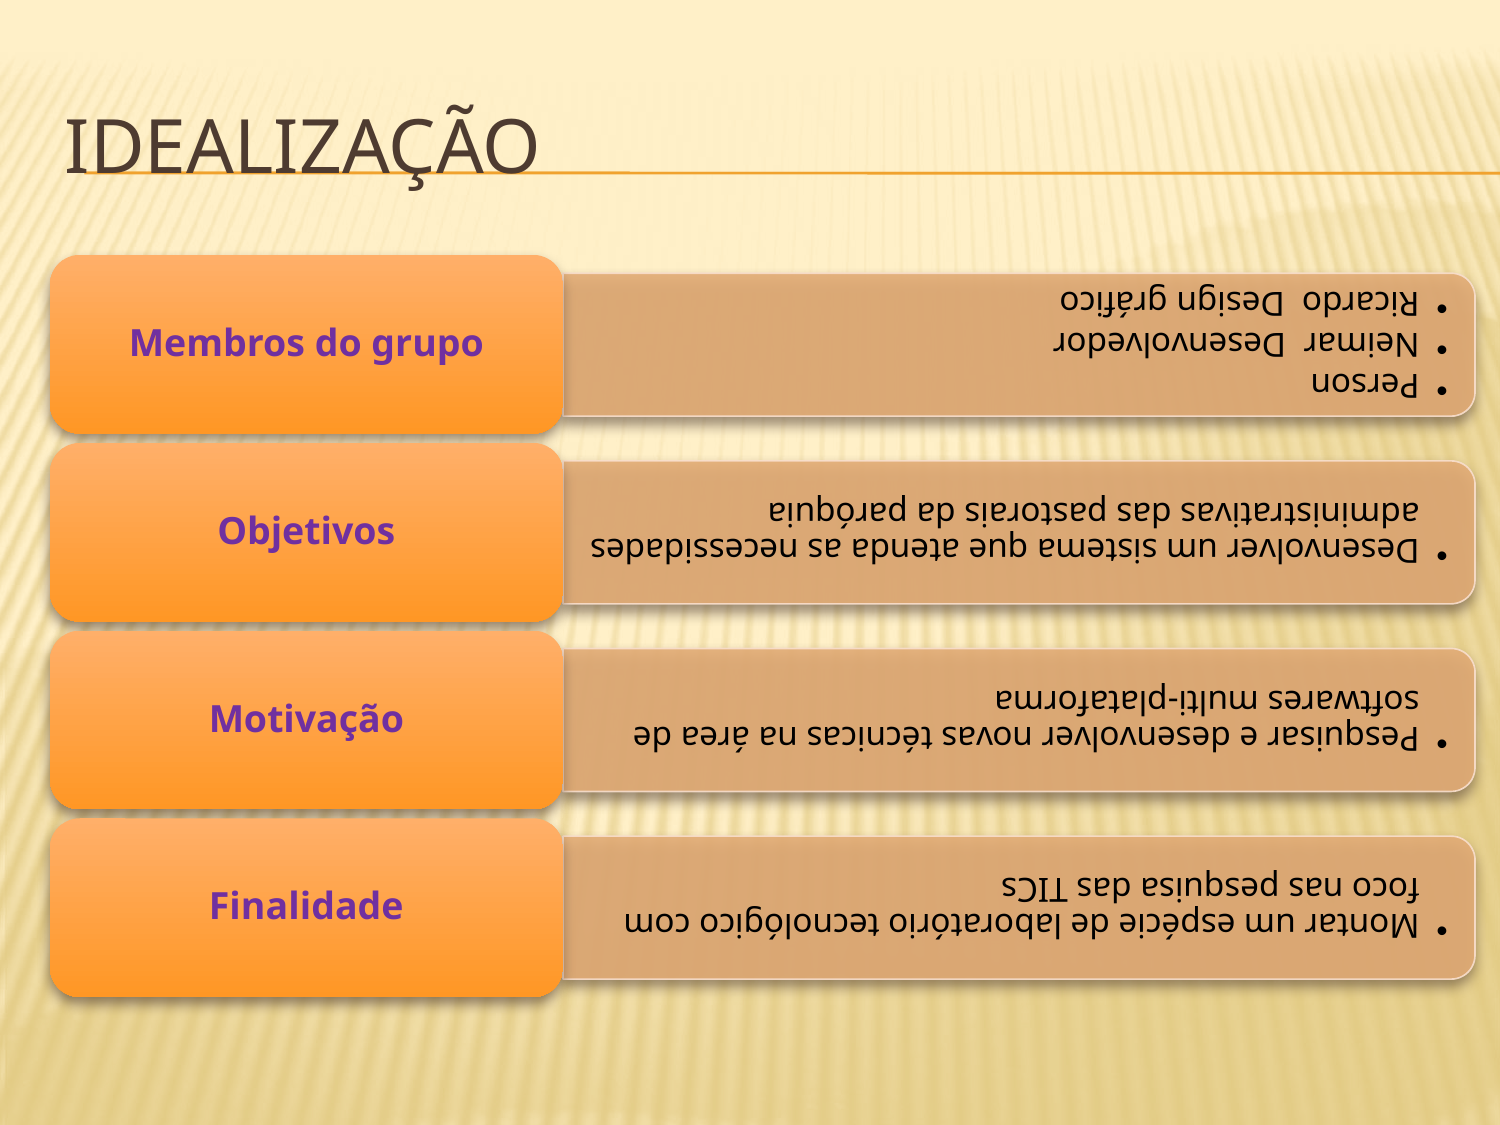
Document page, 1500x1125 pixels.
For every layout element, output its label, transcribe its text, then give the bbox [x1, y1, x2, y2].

title idealização [50, 75, 1475, 213]
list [49, 254, 1476, 998]
